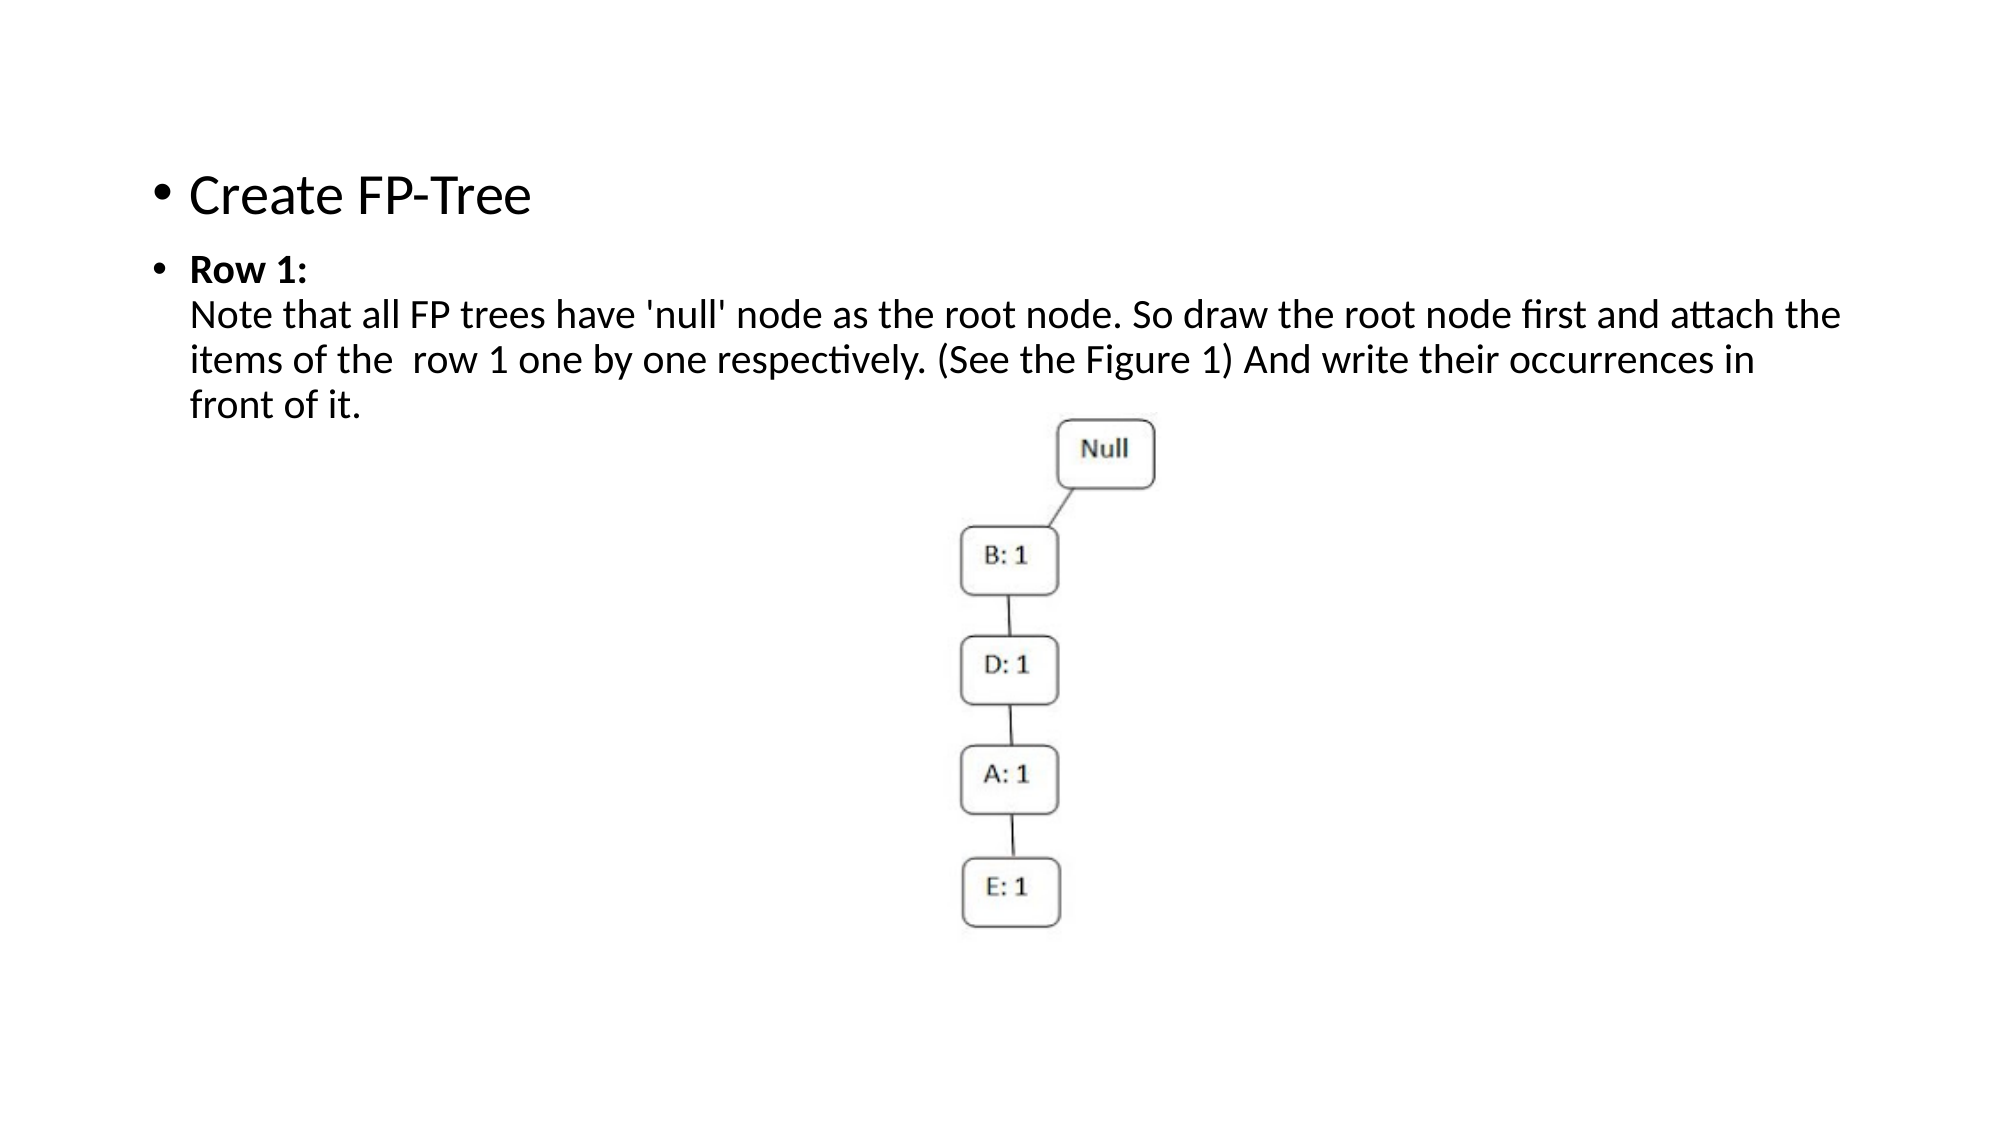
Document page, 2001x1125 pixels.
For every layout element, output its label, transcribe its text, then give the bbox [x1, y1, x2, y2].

list Create FP-Tree Row 1: Note that all FP trees have 'null' node as the root node. So draw the root node first and attach the items of the row 1 one by one respectively. (See the Figure 1) And write their occurrences in front of it. [137, 156, 1863, 871]
picture [877, 412, 1275, 943]
